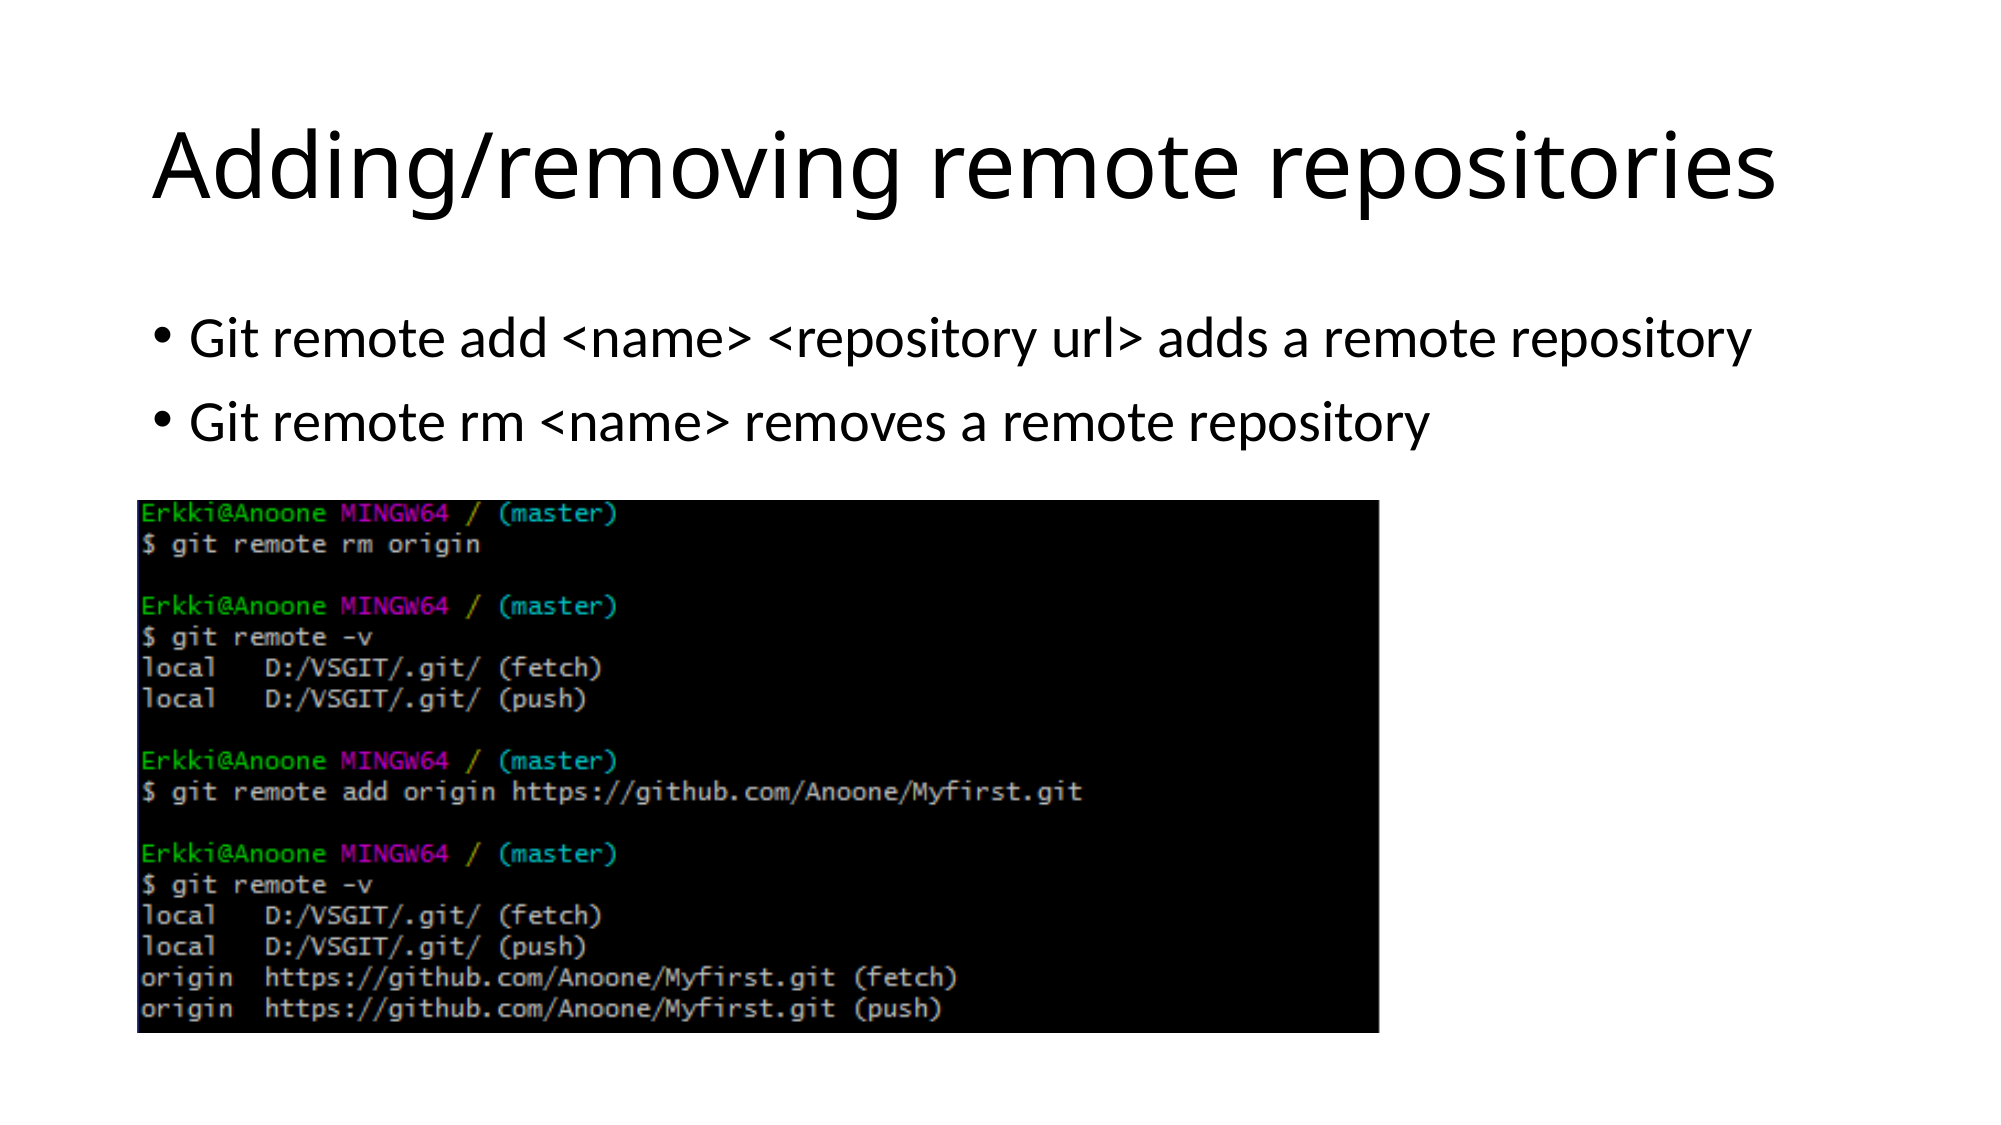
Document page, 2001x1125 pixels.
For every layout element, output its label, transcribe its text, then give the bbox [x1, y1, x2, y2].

title Adding/removing remote repositories [137, 59, 1863, 278]
list Git remote add <name> <repository url> adds a remote repository Git remote rm <name> removes a remote repository [137, 299, 1863, 1014]
picture [137, 500, 1382, 1033]
